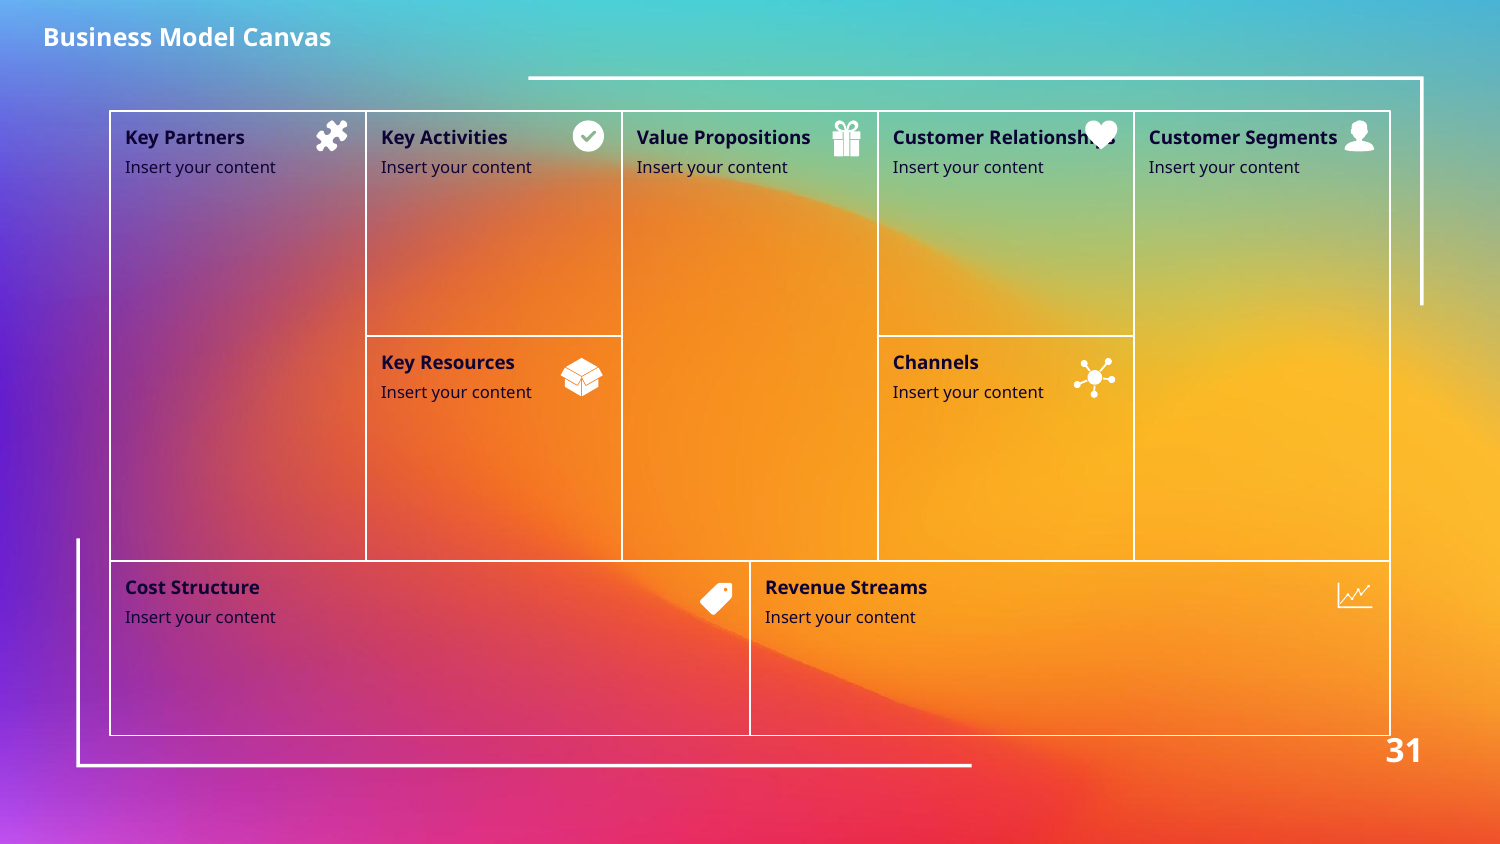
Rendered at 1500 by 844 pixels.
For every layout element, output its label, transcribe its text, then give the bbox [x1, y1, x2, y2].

text_box [572, 120, 604, 152]
text_box Revenue Streams Insert your content [749, 561, 1390, 736]
picture [0, 0, 1500, 844]
text_box Key Resources Insert your content [366, 336, 621, 561]
text_box Key Activities Insert your content [366, 111, 621, 336]
text_box [1344, 120, 1374, 152]
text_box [560, 357, 603, 397]
text_box Value Propositions Insert your content [621, 110, 878, 561]
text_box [832, 120, 861, 157]
slide_number ‹#› [1347, 696, 1424, 775]
text_box [700, 582, 733, 615]
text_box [1337, 582, 1373, 609]
text_box Customer Relationships Insert your content [877, 111, 1133, 336]
text_box Customer Segments Insert your content [1133, 110, 1390, 561]
title Business Model Canvas [42, 0, 1457, 77]
text_box Key Partners Insert your content [109, 110, 366, 561]
text_box [1085, 120, 1118, 150]
text_box [316, 120, 348, 152]
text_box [1073, 357, 1116, 399]
text_box Cost Structure Insert your content [109, 561, 749, 736]
text_box Channels Insert your content [877, 336, 1133, 561]
